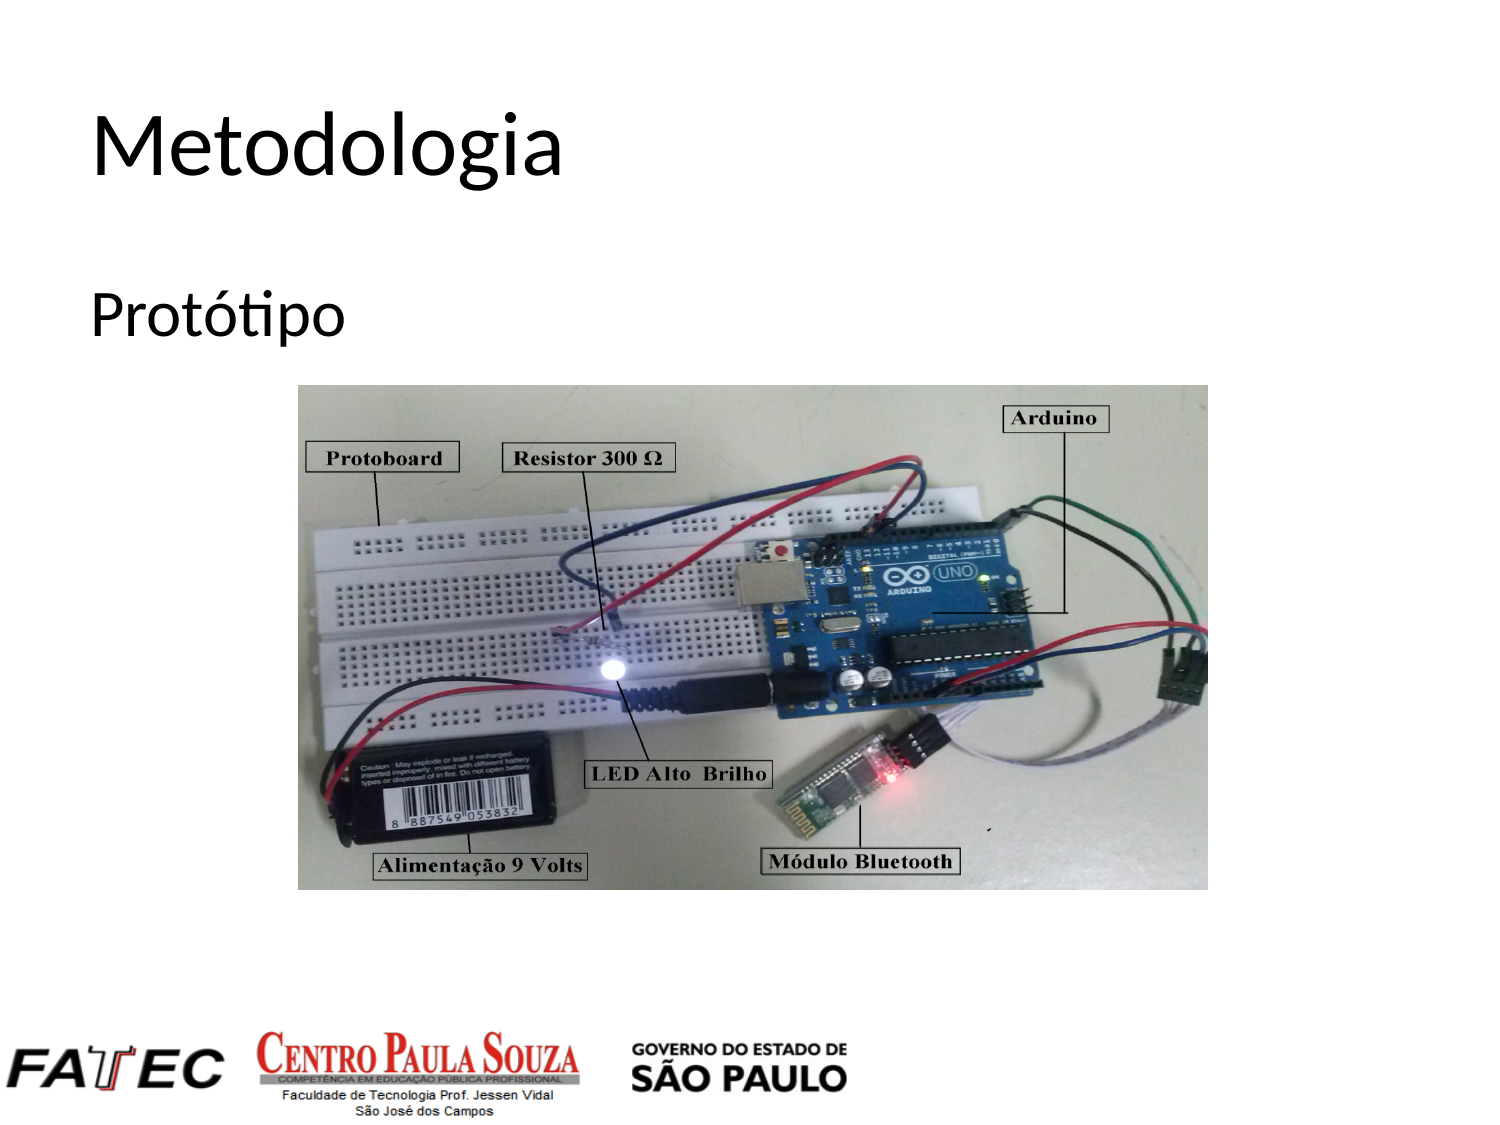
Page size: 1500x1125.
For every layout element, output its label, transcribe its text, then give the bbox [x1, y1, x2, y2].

picture [298, 385, 1208, 890]
title Metodologia [75, 45, 1425, 233]
list Protótipo [75, 262, 1425, 1005]
picture [0, 999, 848, 1125]
